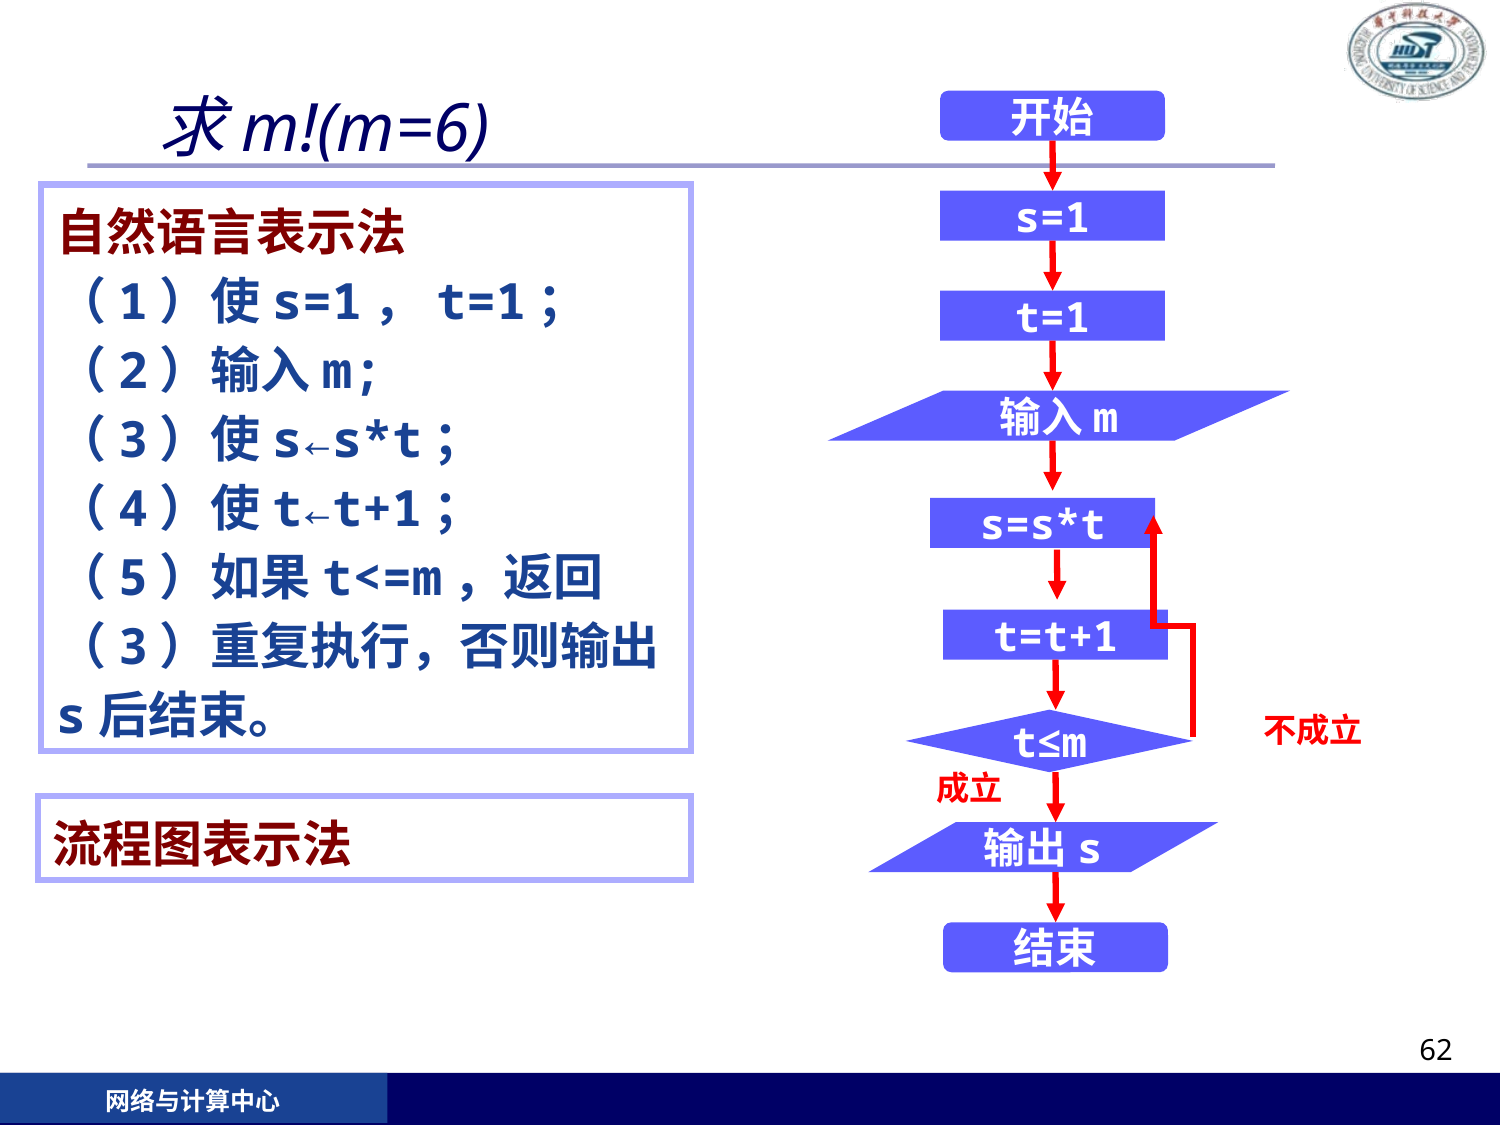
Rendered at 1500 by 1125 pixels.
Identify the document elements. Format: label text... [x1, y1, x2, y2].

text_box 自然语言表示法 （1）使s=1，t=1； （2）输入m; （3）使s←s*t； （4）使t←t+1； （5）如果t<=m，返回（3）重复执行，否则输出s后结束。 [41, 184, 691, 751]
text_box 成立 [920, 760, 1019, 815]
text_box 不成立 [1248, 702, 1379, 757]
text_box 输出s [868, 822, 1219, 873]
text_box 流程图表示法 [37, 796, 691, 880]
picture [1344, 0, 1489, 103]
text_box [1046, 140, 1059, 191]
text_box [1049, 872, 1062, 923]
text_box 输入m [827, 390, 1291, 441]
slide_number 网络与计算中心 [17, 1078, 368, 1116]
text_box [1046, 440, 1059, 491]
text_box [1049, 659, 1062, 710]
text_box s=1 [940, 190, 1165, 241]
text_box t≤m [905, 709, 1175, 773]
text_box s=s*t [930, 497, 1156, 548]
text_box [1049, 772, 1062, 823]
text_box [1046, 340, 1059, 391]
slide_number 62 [1155, 1024, 1468, 1100]
text_box t=t+1 [943, 609, 1148, 660]
text_box [1050, 549, 1064, 600]
text_box [1046, 240, 1059, 291]
title 求m!(m=6) [144, 68, 1294, 182]
text_box 结束 [943, 922, 1169, 973]
text_box t=1 [940, 290, 1165, 341]
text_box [1153, 514, 1194, 738]
text_box 开始 [940, 90, 1166, 141]
